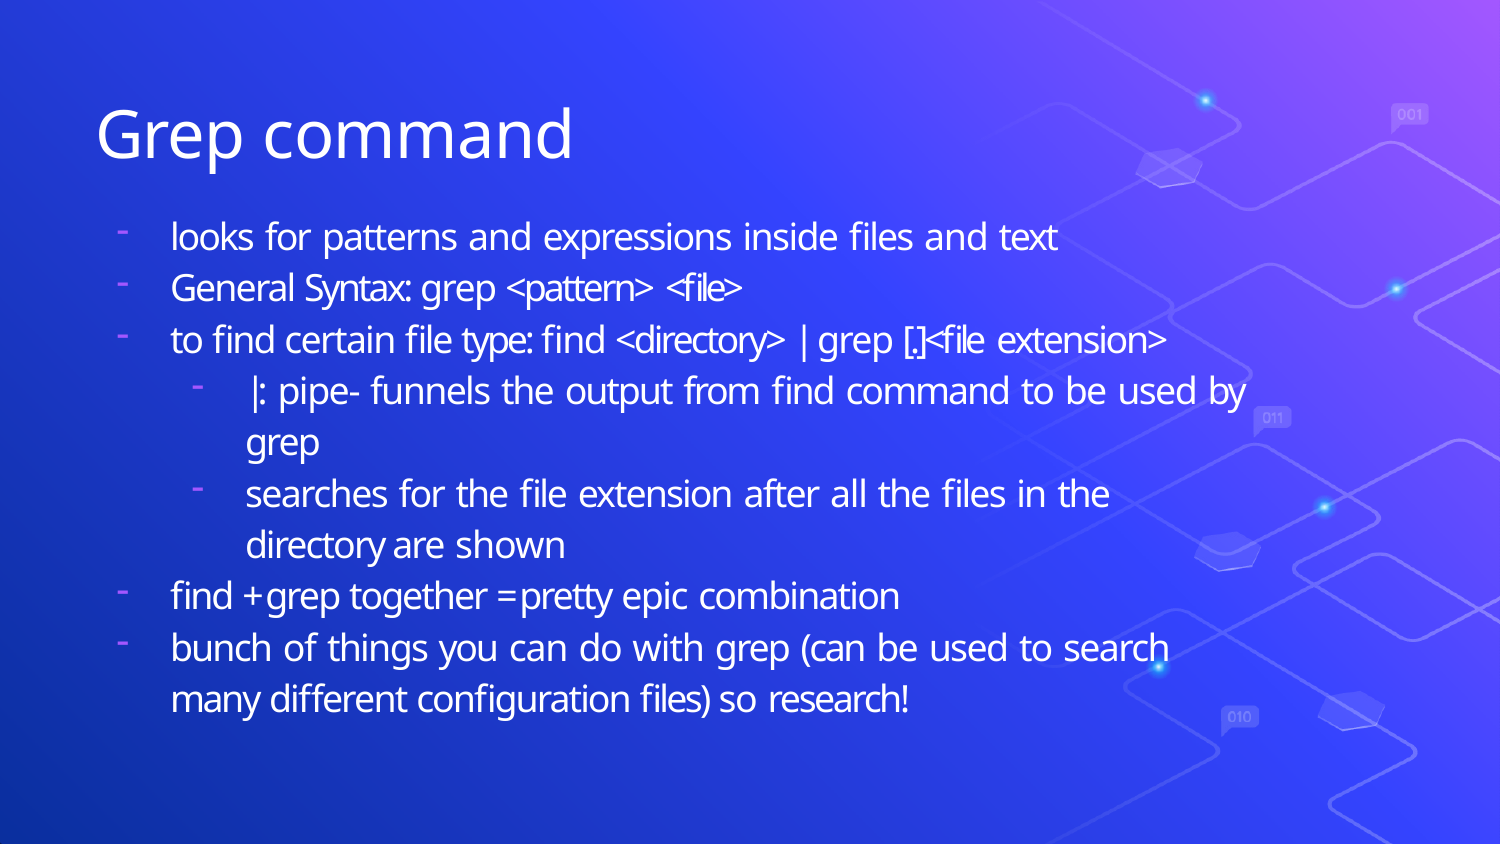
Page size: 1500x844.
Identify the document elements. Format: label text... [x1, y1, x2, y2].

title Grep command [93, 90, 598, 233]
text_box looks for patterns and expressions inside ﬁles and text General Syntax: grep <pattern> <ﬁle> to ﬁnd certain ﬁle type: ﬁnd <directory> | grep [.]<ﬁle extension> |: pipe- funnels the output from ﬁnd command to be used by grep searches for the ﬁle extension after all the ﬁles in the directory are shown ﬁnd + grep together = pretty epic combination bunch of things you can do with grep (can be used to search many different conﬁguration ﬁles) so research! [114, 204, 1266, 720]
picture [0, 0, 1500, 844]
